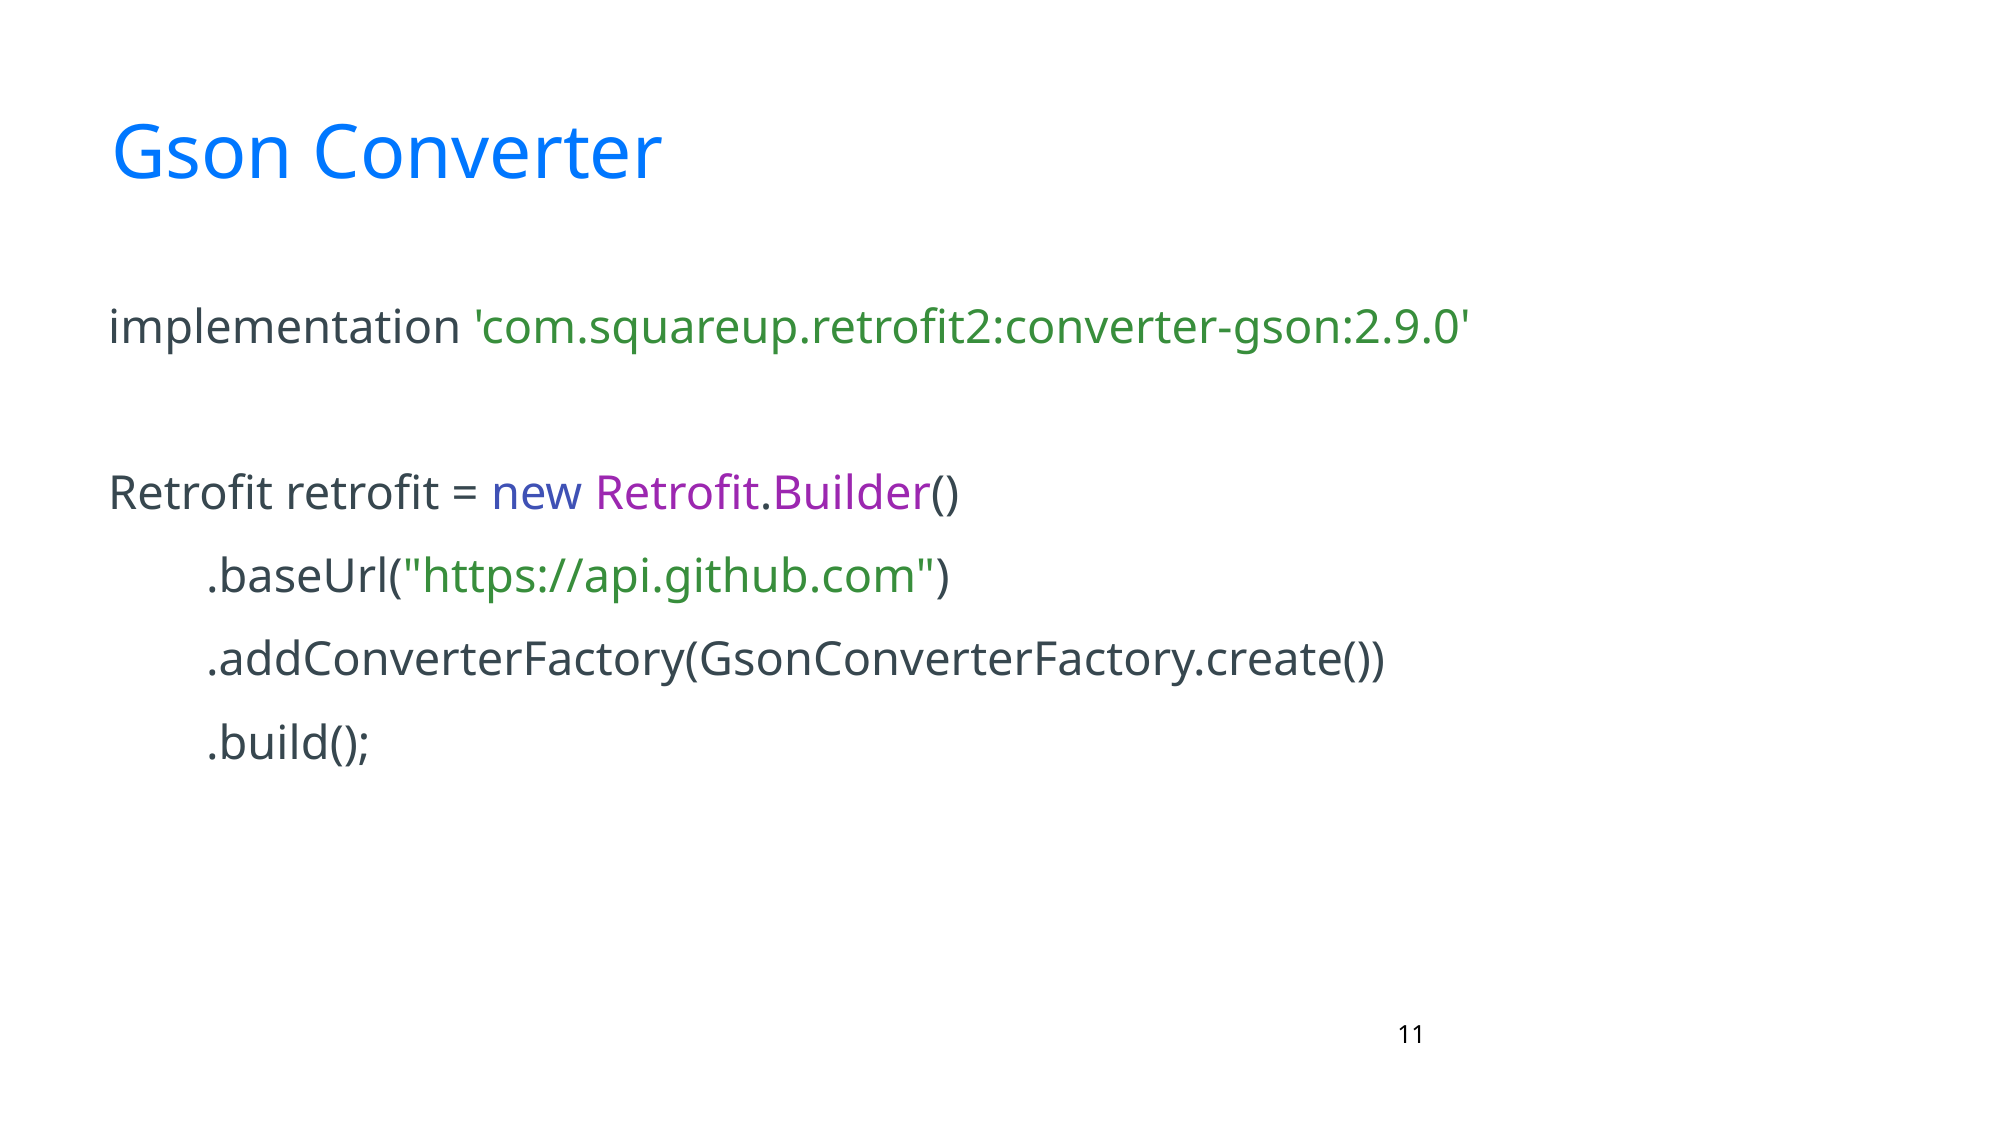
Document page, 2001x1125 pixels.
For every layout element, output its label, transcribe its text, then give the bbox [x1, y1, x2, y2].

list implementation 'com.squareup.retrofit2:converter-gson:2.9.0' Retrofit retrofit = new Retrofit.Builder() .baseUrl("https://api.github.com") .addConverterFactory(GsonConverterFactory.create()) .build(); [108, 290, 1892, 1021]
title Gson Converter [111, 113, 1892, 220]
slide_number ‹#› [966, 701, 1434, 1125]
